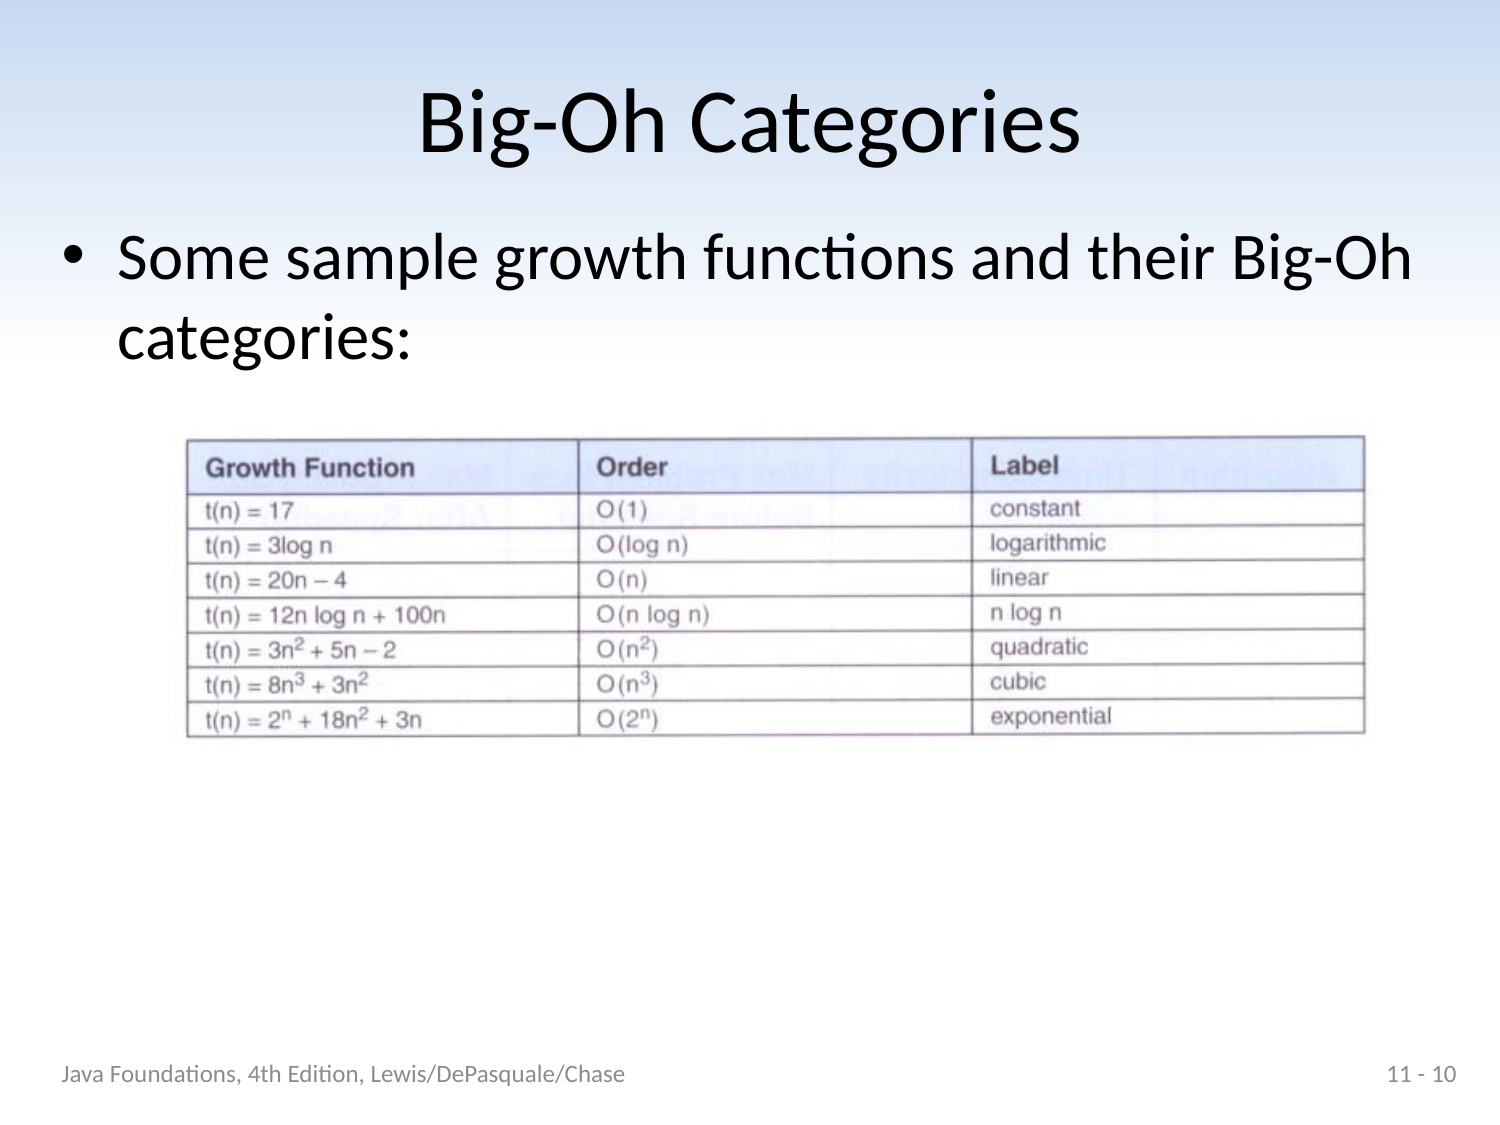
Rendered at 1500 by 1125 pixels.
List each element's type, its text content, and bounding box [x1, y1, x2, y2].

title Big-Oh Categories [28, 45, 1473, 186]
slide_number 11 - 10 [1121, 1042, 1472, 1103]
list Some sample growth functions and their Big-Oh categories: [46, 205, 1473, 1043]
footer Java Foundations, 4th Edition, Lewis/DePasquale/Chase [46, 1042, 1121, 1103]
picture [169, 418, 1382, 752]
